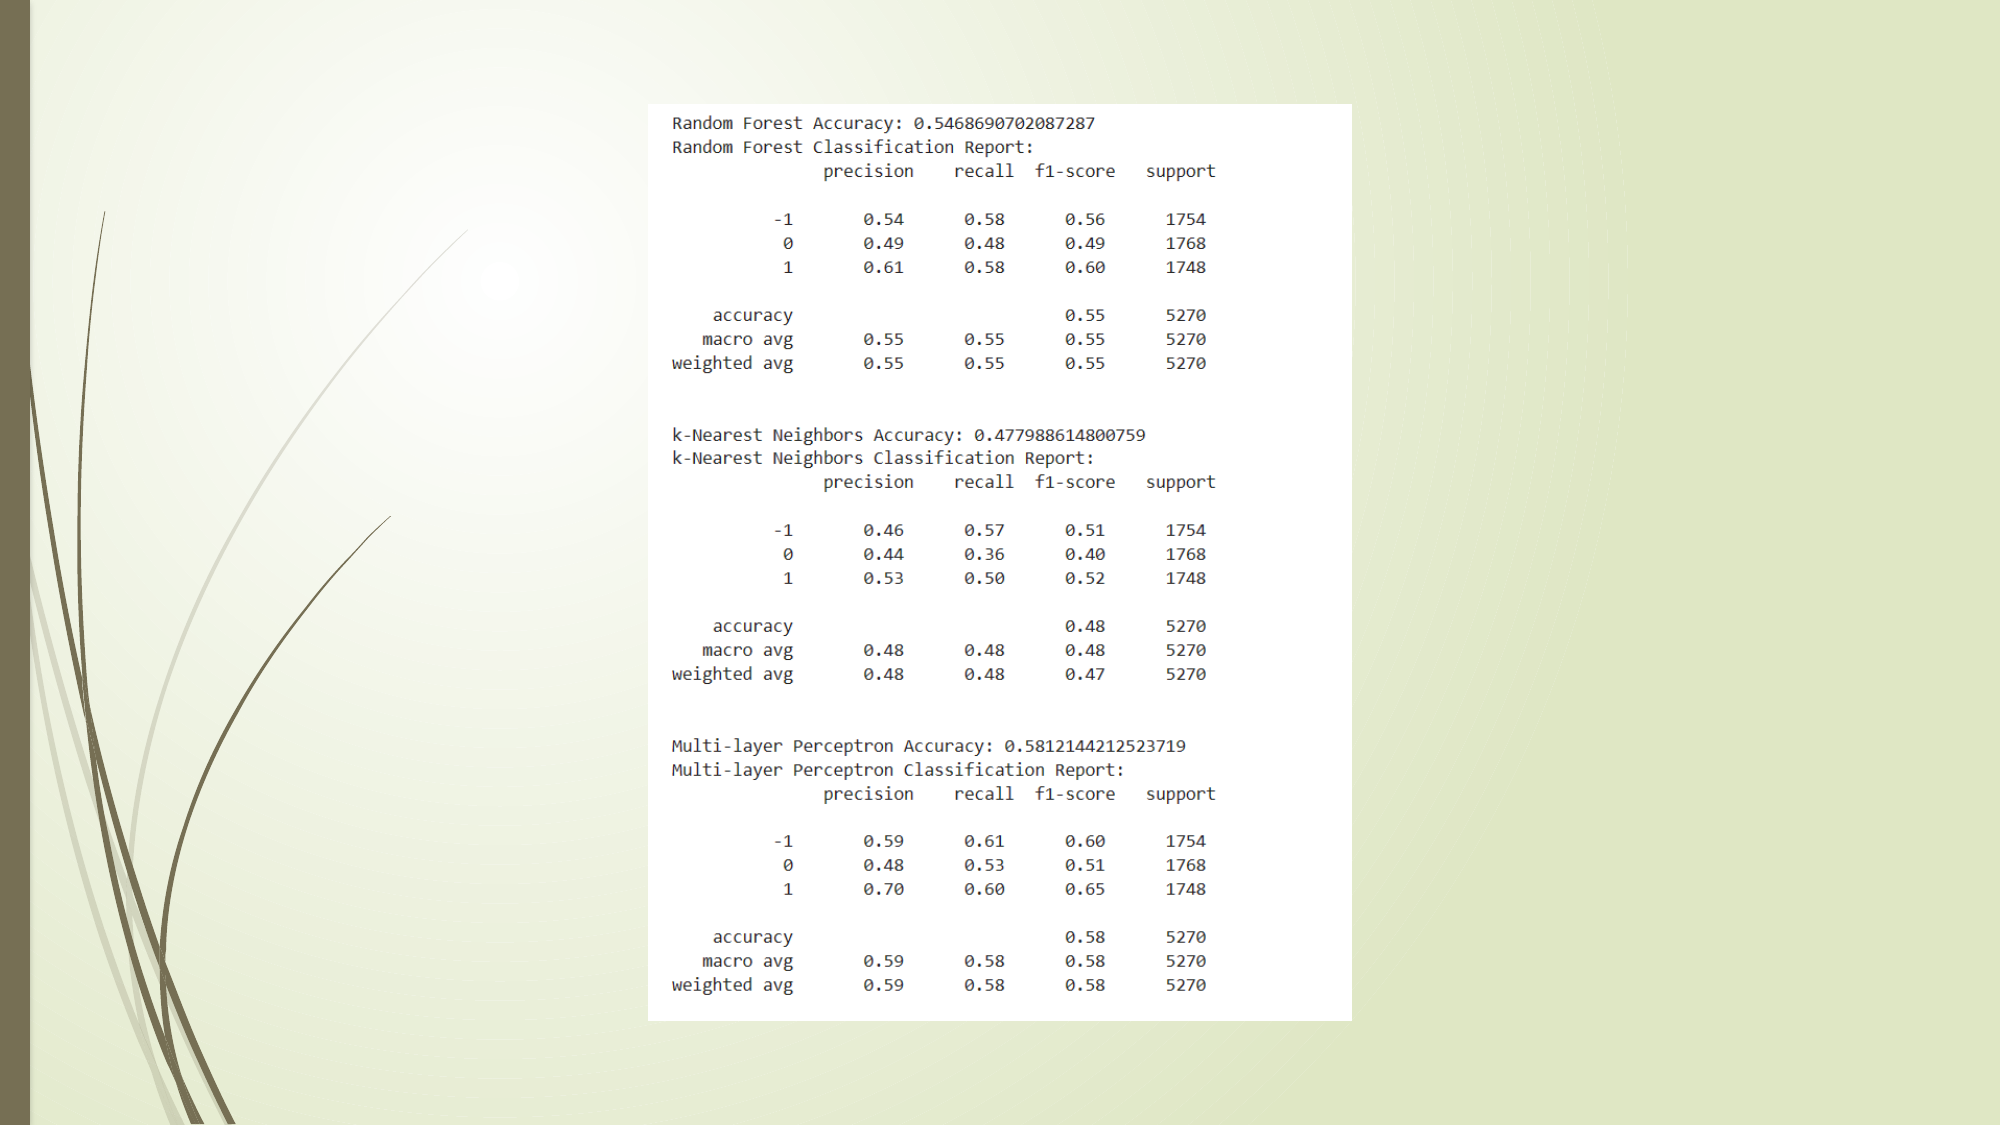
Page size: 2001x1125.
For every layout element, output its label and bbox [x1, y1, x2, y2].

picture [648, 104, 1352, 1021]
